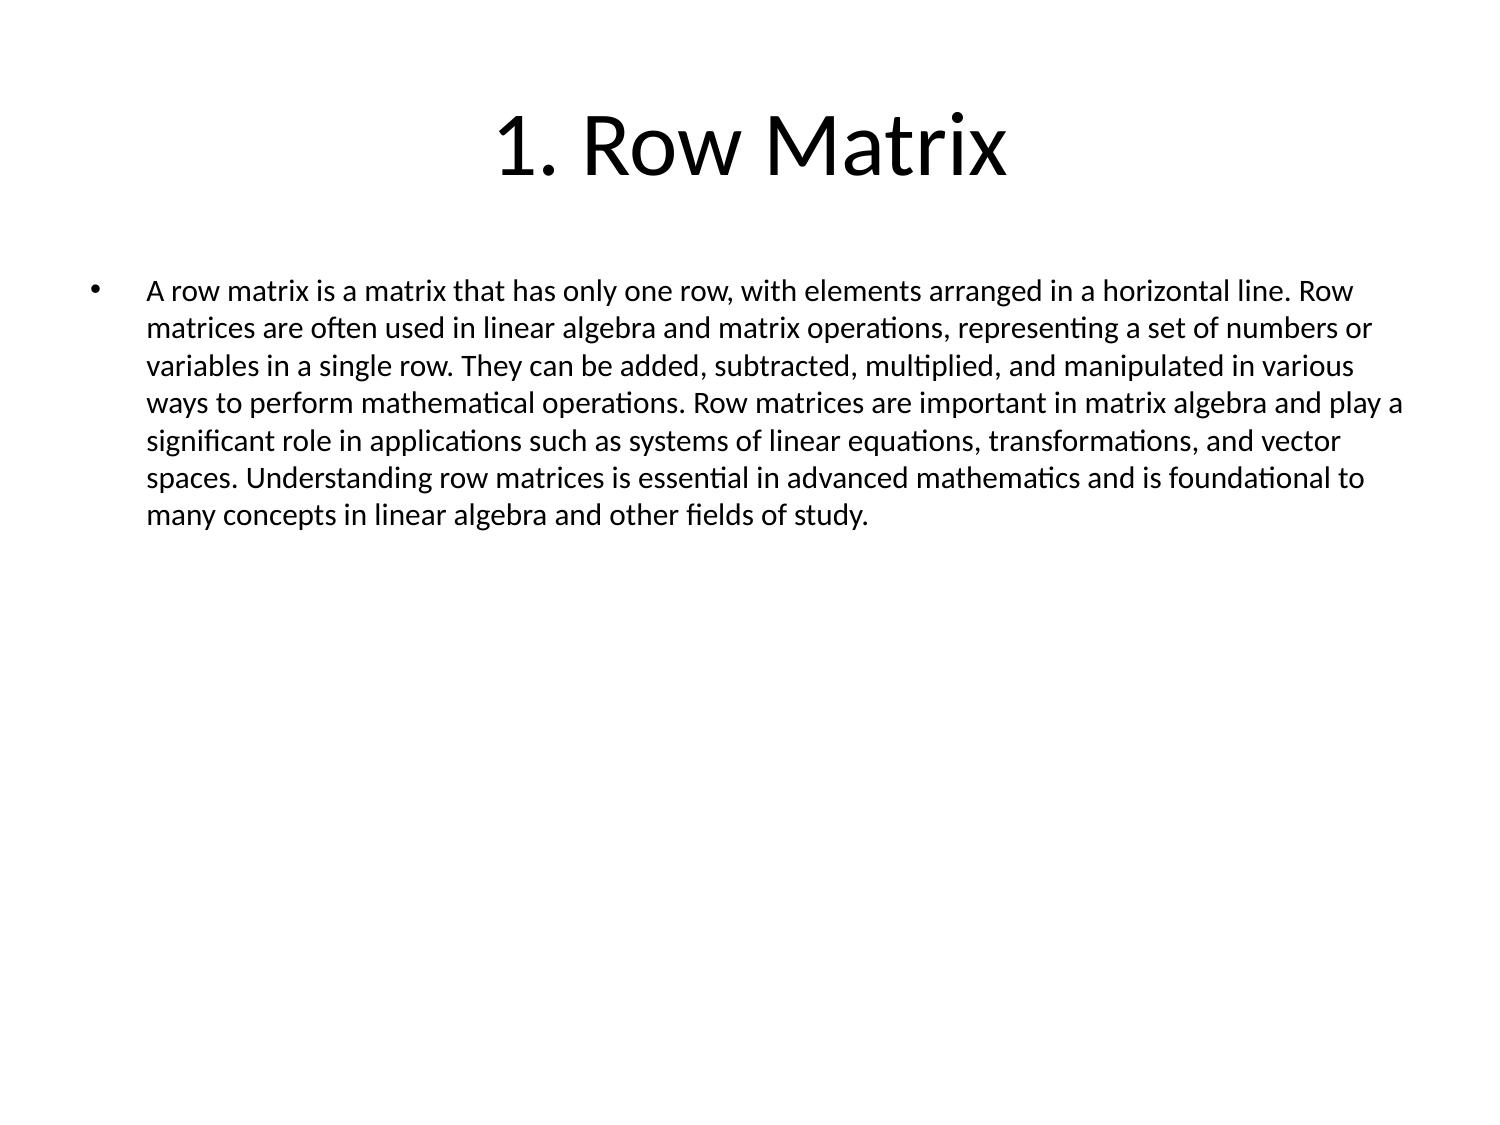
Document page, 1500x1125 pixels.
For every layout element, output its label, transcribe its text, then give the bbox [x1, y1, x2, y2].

list A row matrix is a matrix that has only one row, with elements arranged in a horizontal line. Row matrices are often used in linear algebra and matrix operations, representing a set of numbers or variables in a single row. They can be added, subtracted, multiplied, and manipulated in various ways to perform mathematical operations. Row matrices are important in matrix algebra and play a significant role in applications such as systems of linear equations, transformations, and vector spaces. Understanding row matrices is essential in advanced mathematics and is foundational to many concepts in linear algebra and other fields of study. [75, 262, 1425, 1005]
title 1. Row Matrix [75, 45, 1425, 233]
